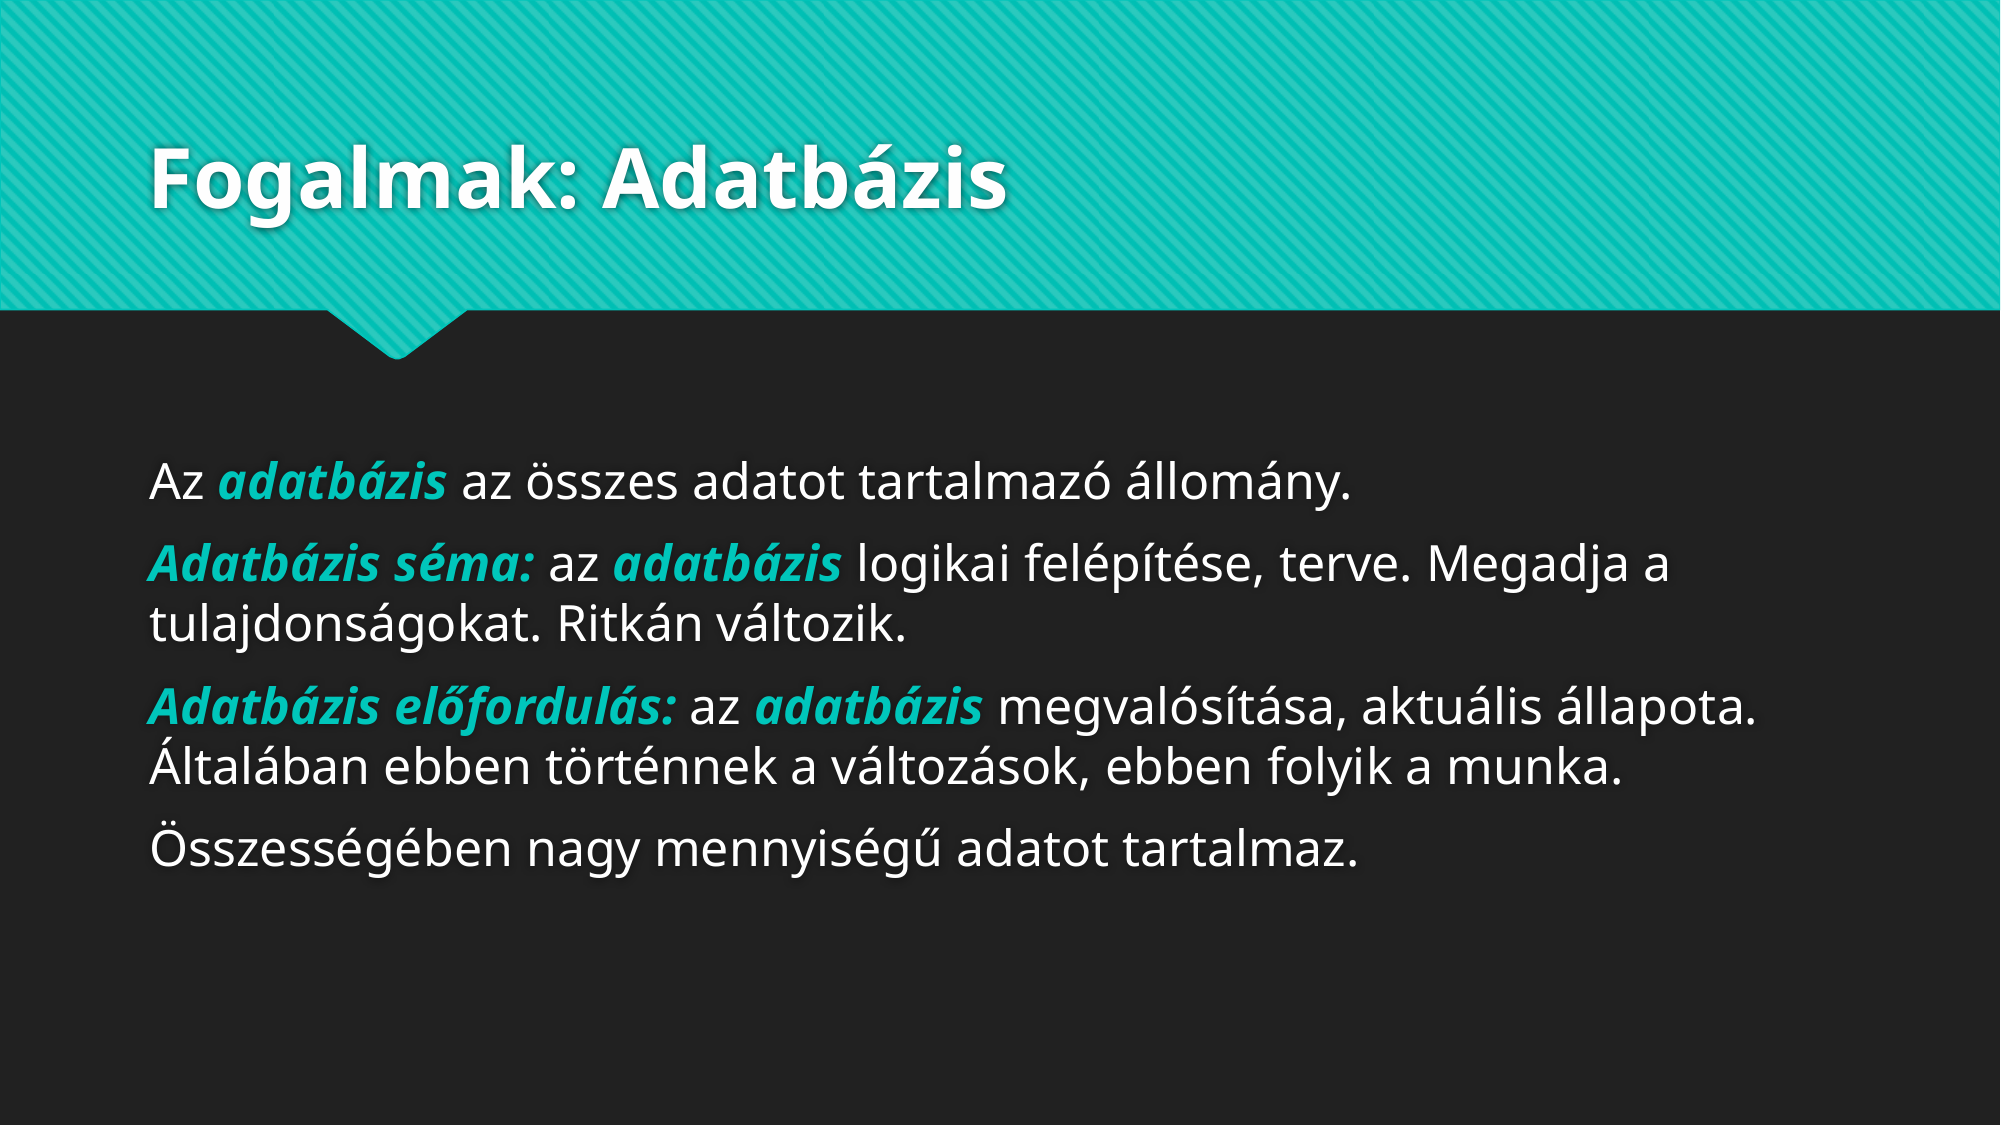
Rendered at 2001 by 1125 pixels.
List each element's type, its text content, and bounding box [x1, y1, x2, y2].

list Az adatbázis az összes adatot tartalmazó állomány. Adatbázis séma: az adatbázis logikai felépítése, terve. Megadja a tulajdonságokat. Ritkán változik. Adatbázis előfordulás: az adatbázis megvalósítása, aktuális állapota. Általában ebben történnek a változások, ebben folyik a munka. Összességében nagy mennyiségű adatot tartalmaz. [134, 364, 1866, 962]
title Fogalmak: Adatbázis [132, 73, 1868, 233]
